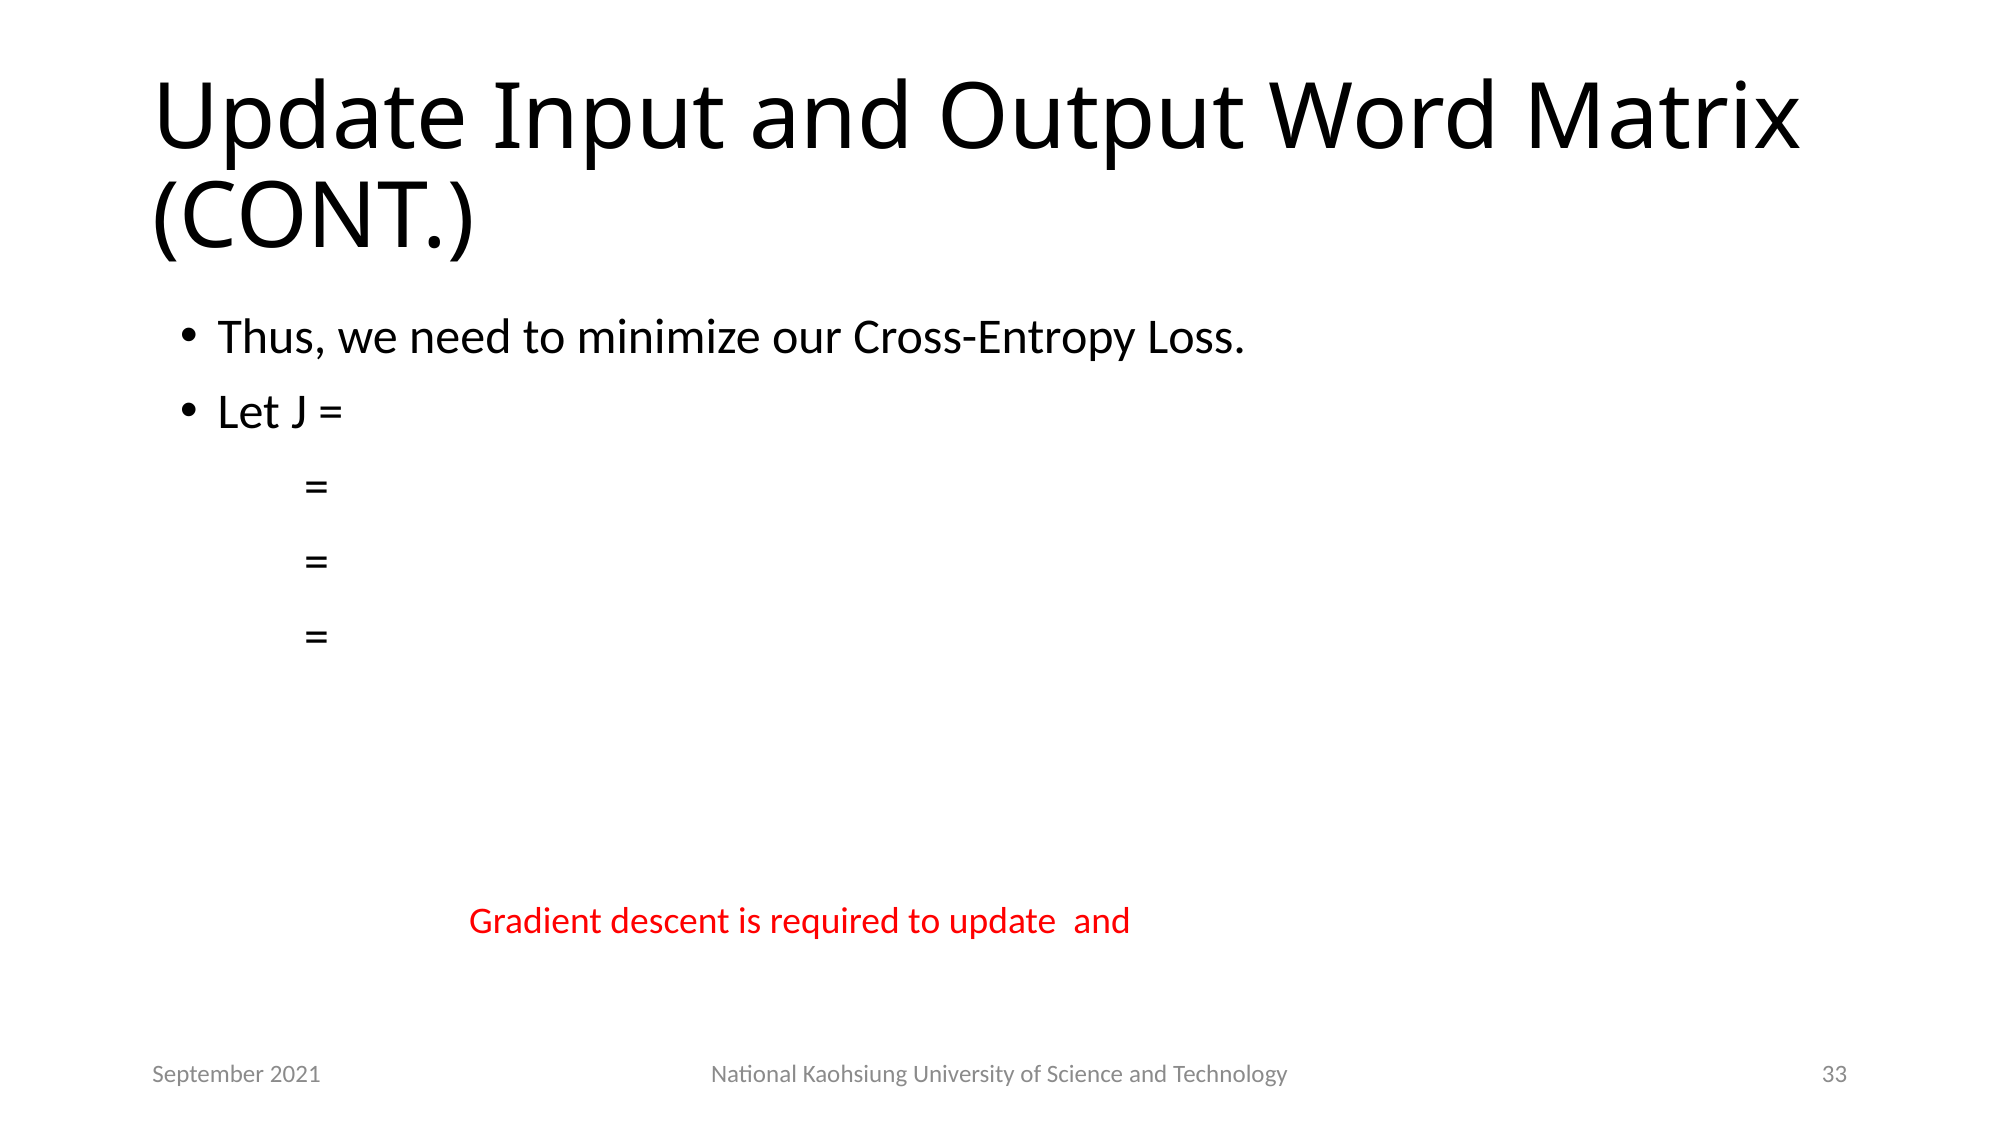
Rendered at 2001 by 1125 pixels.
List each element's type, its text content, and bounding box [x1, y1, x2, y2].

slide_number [137, 1042, 588, 1103]
slide_number 33 [1412, 1042, 1863, 1103]
footer National Kaohsiung University of Science and Technology [662, 1042, 1338, 1103]
title Update Input and Output Word Matrix (CONT.) [137, 59, 1863, 278]
